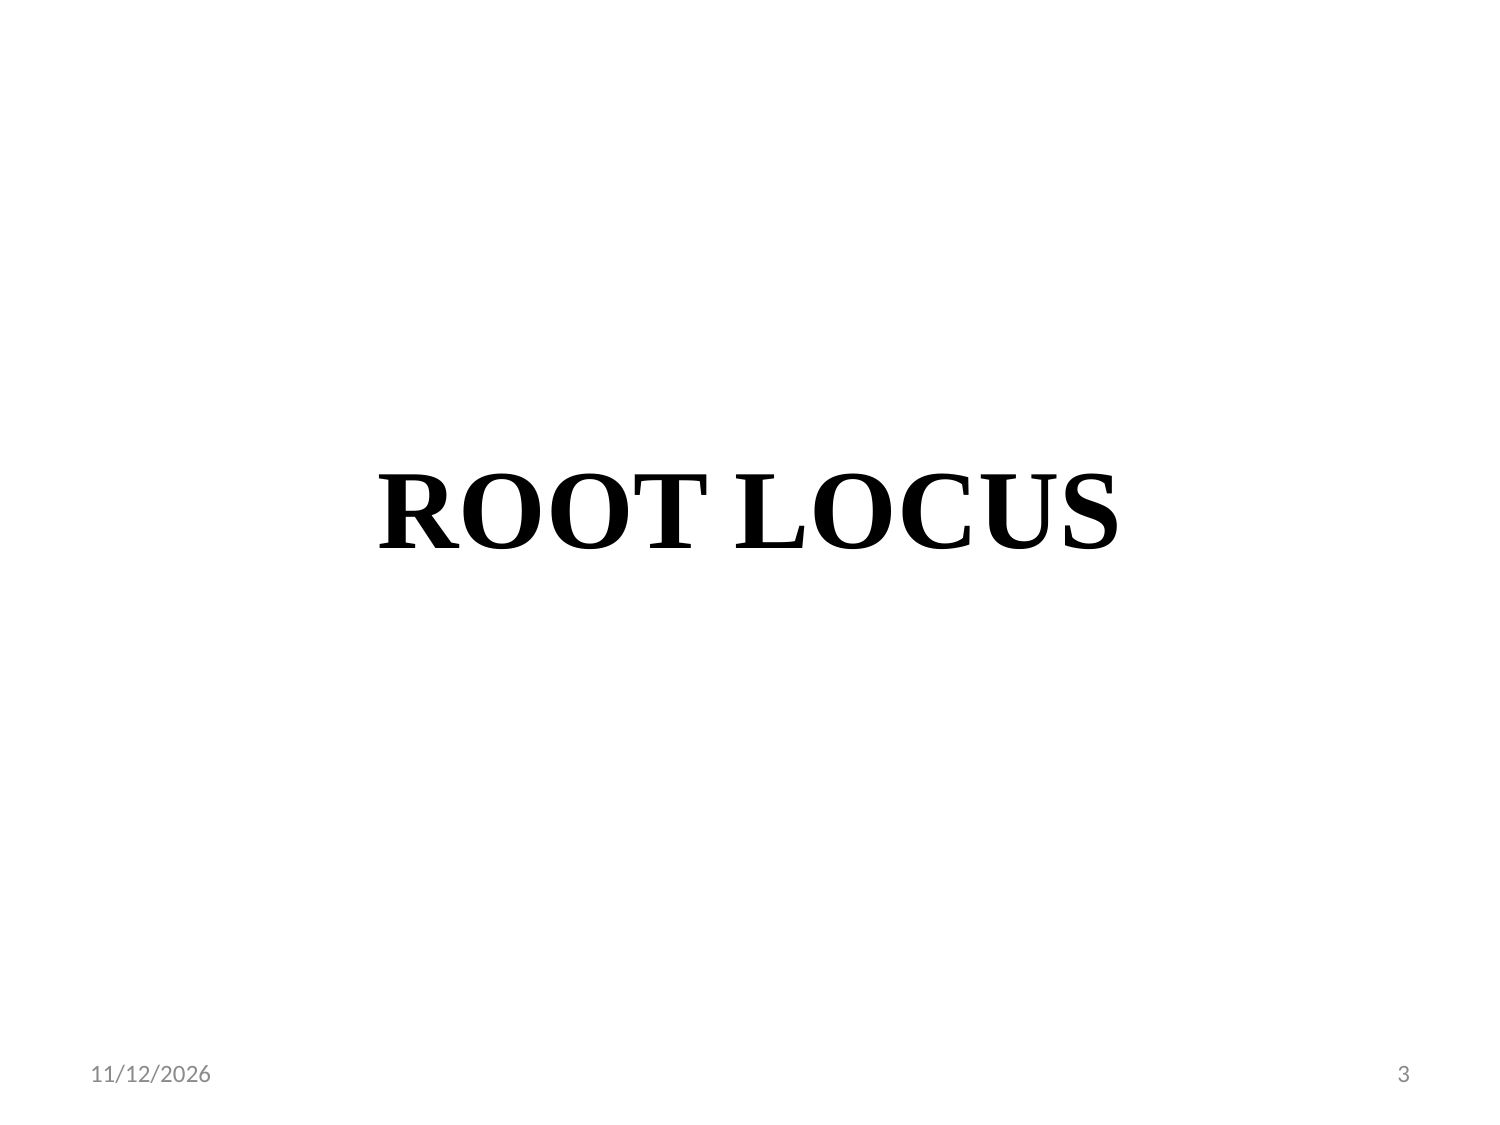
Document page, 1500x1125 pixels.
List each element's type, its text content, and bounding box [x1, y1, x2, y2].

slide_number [75, 1042, 425, 1103]
title ROOT LOCUS [0, 316, 1500, 692]
slide_number 3 [1074, 1042, 1425, 1103]
